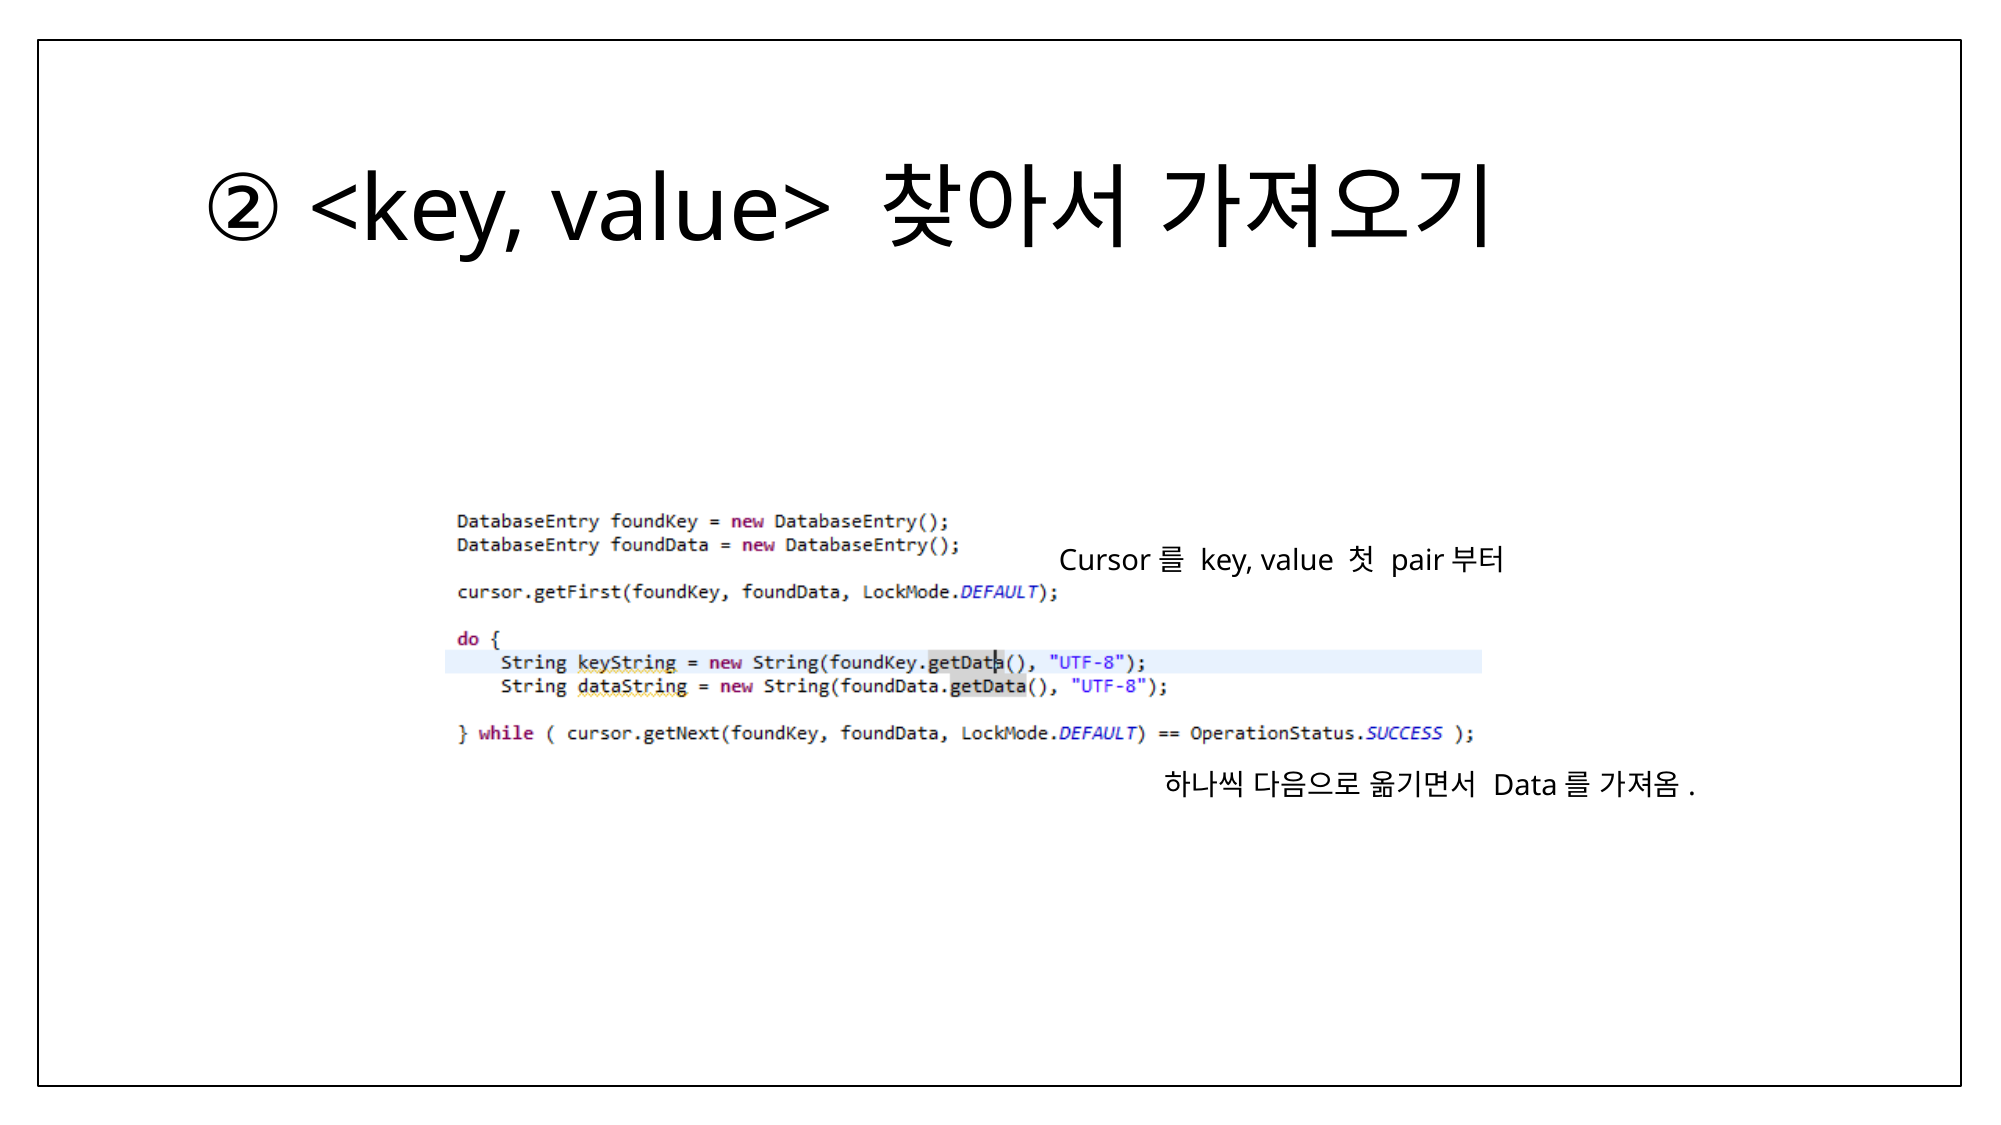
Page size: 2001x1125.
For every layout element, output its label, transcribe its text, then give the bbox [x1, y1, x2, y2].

text_box Cursor를 key, value 첫 pair부터 [1487, 534, 1521, 584]
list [445, 501, 1482, 760]
text_box 하나씩 다음으로 옮기면서 Data를 가져옴. [1149, 759, 1711, 809]
title ② <key, value> 찾아서 가져오기 [187, 99, 1808, 323]
